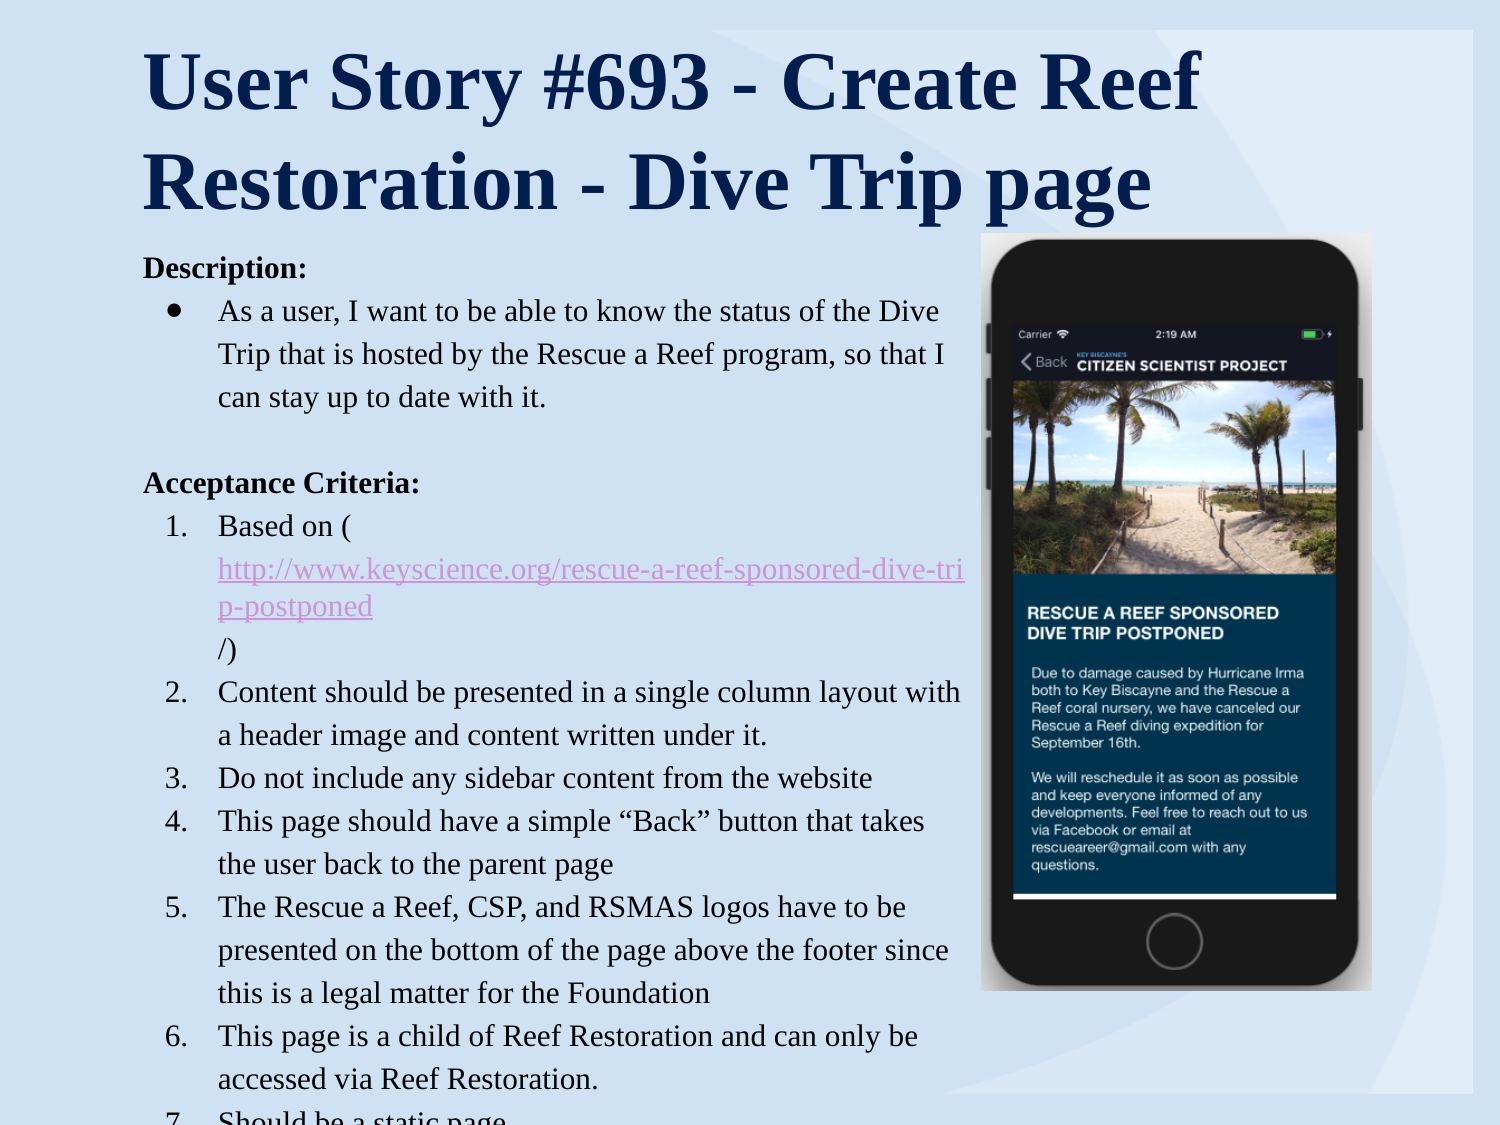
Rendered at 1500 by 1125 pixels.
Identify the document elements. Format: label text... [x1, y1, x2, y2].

title User Story #693 - Create Reef Restoration - Dive Trip page [127, 62, 1372, 233]
list Description: As a user, I want to be able to know the status of the Dive Trip that is hosted by the Rescue a Reef program, so that I can stay up to date with it. Acceptance Criteria: Based on (http://www.keyscience.org/rescue-a-reef-sponsored-dive-trip-postponed/​) Content should be presented in a single column layout with a header image and content written under it. Do not include any sidebar content from the website This page should have a simple “Back” button that takes the user back to the parent page The Rescue a Reef, CSP, and RSMAS logos have to be presented on the bottom of the page above the footer since this is a legal matter for the Foundation This page is a child of Reef Restoration and can only be accessed via Reef Restoration. Should be a static page. [127, 233, 980, 991]
picture [24, 30, 1473, 1094]
